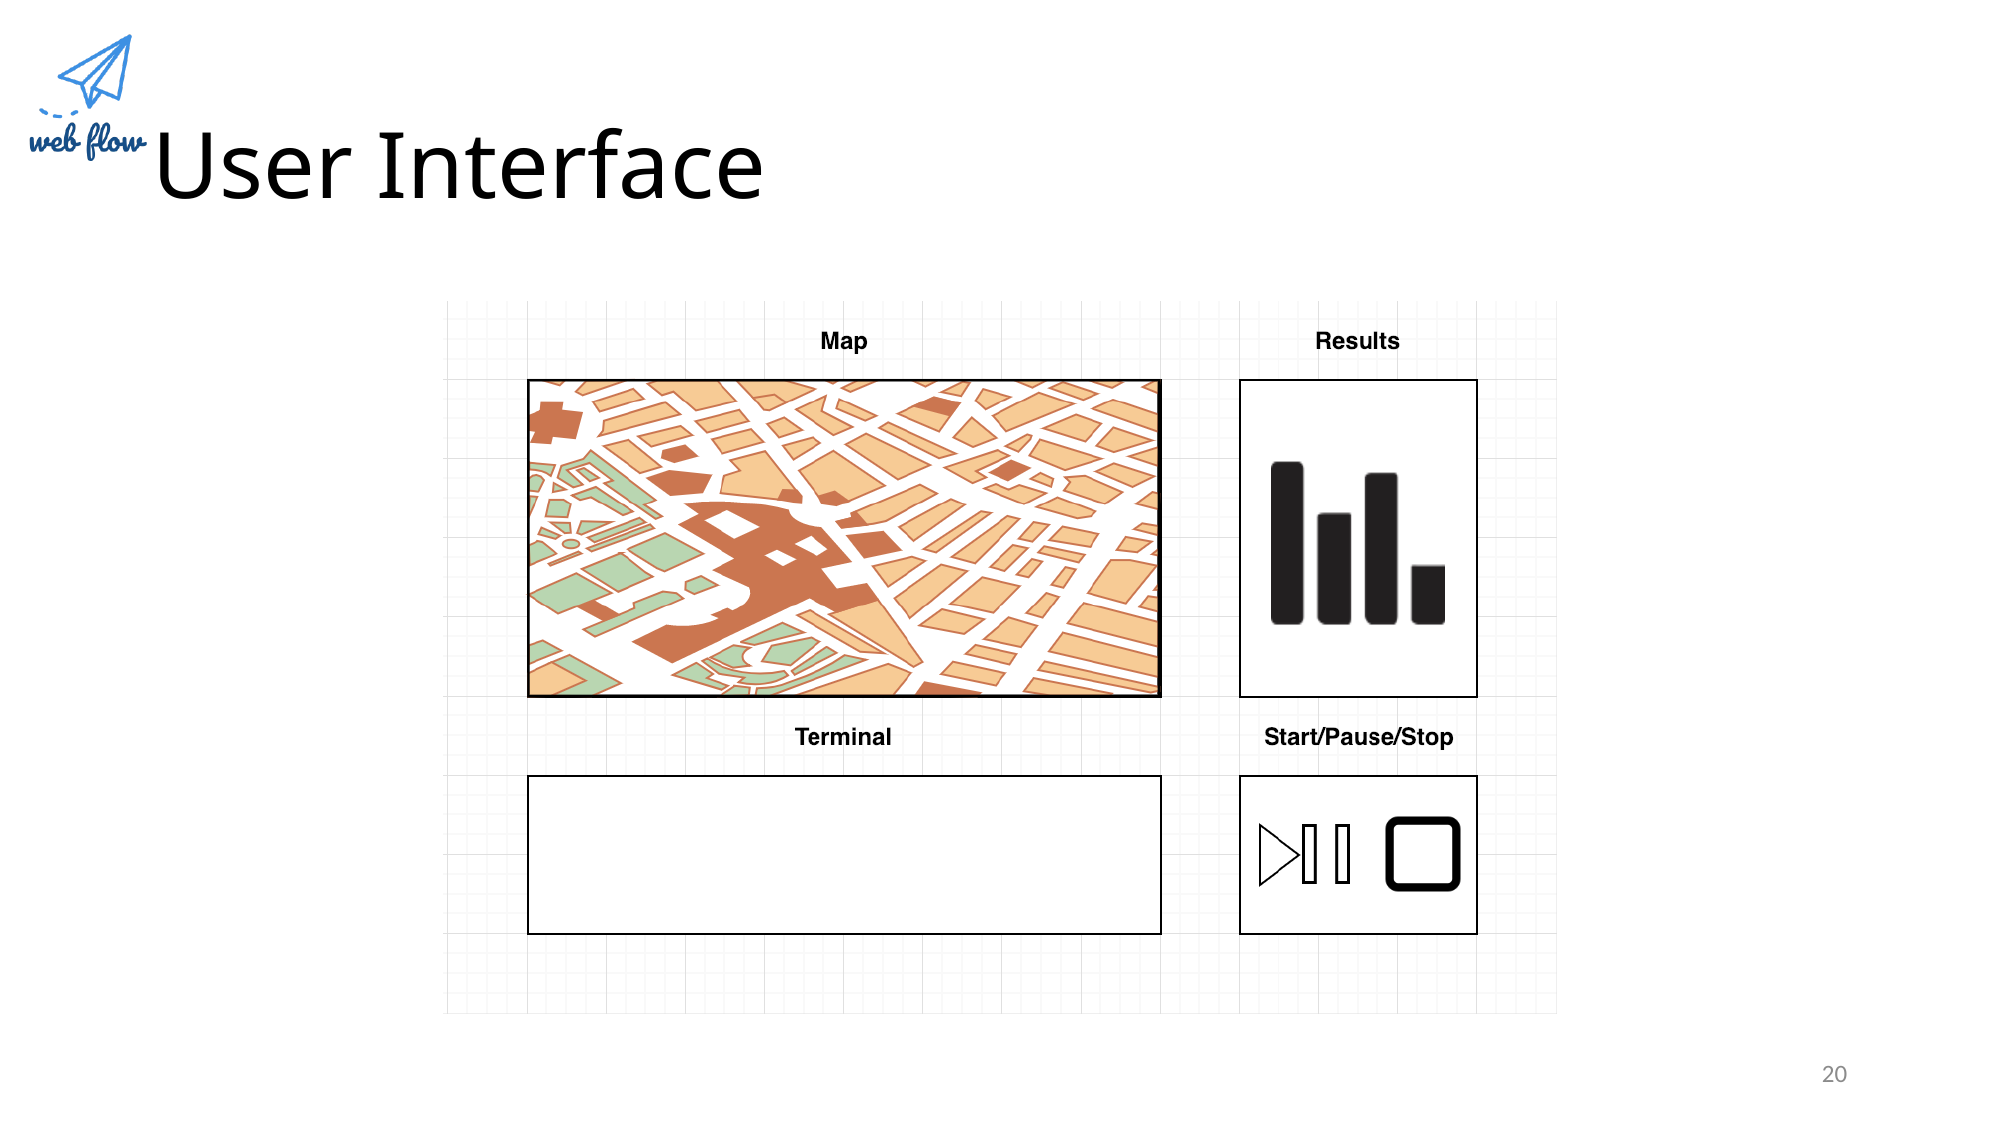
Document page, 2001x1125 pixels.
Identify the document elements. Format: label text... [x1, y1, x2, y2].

title User Interface [137, 59, 1863, 278]
picture [17, 27, 159, 168]
slide_number 20 [1412, 1042, 1863, 1103]
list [443, 299, 1557, 1014]
